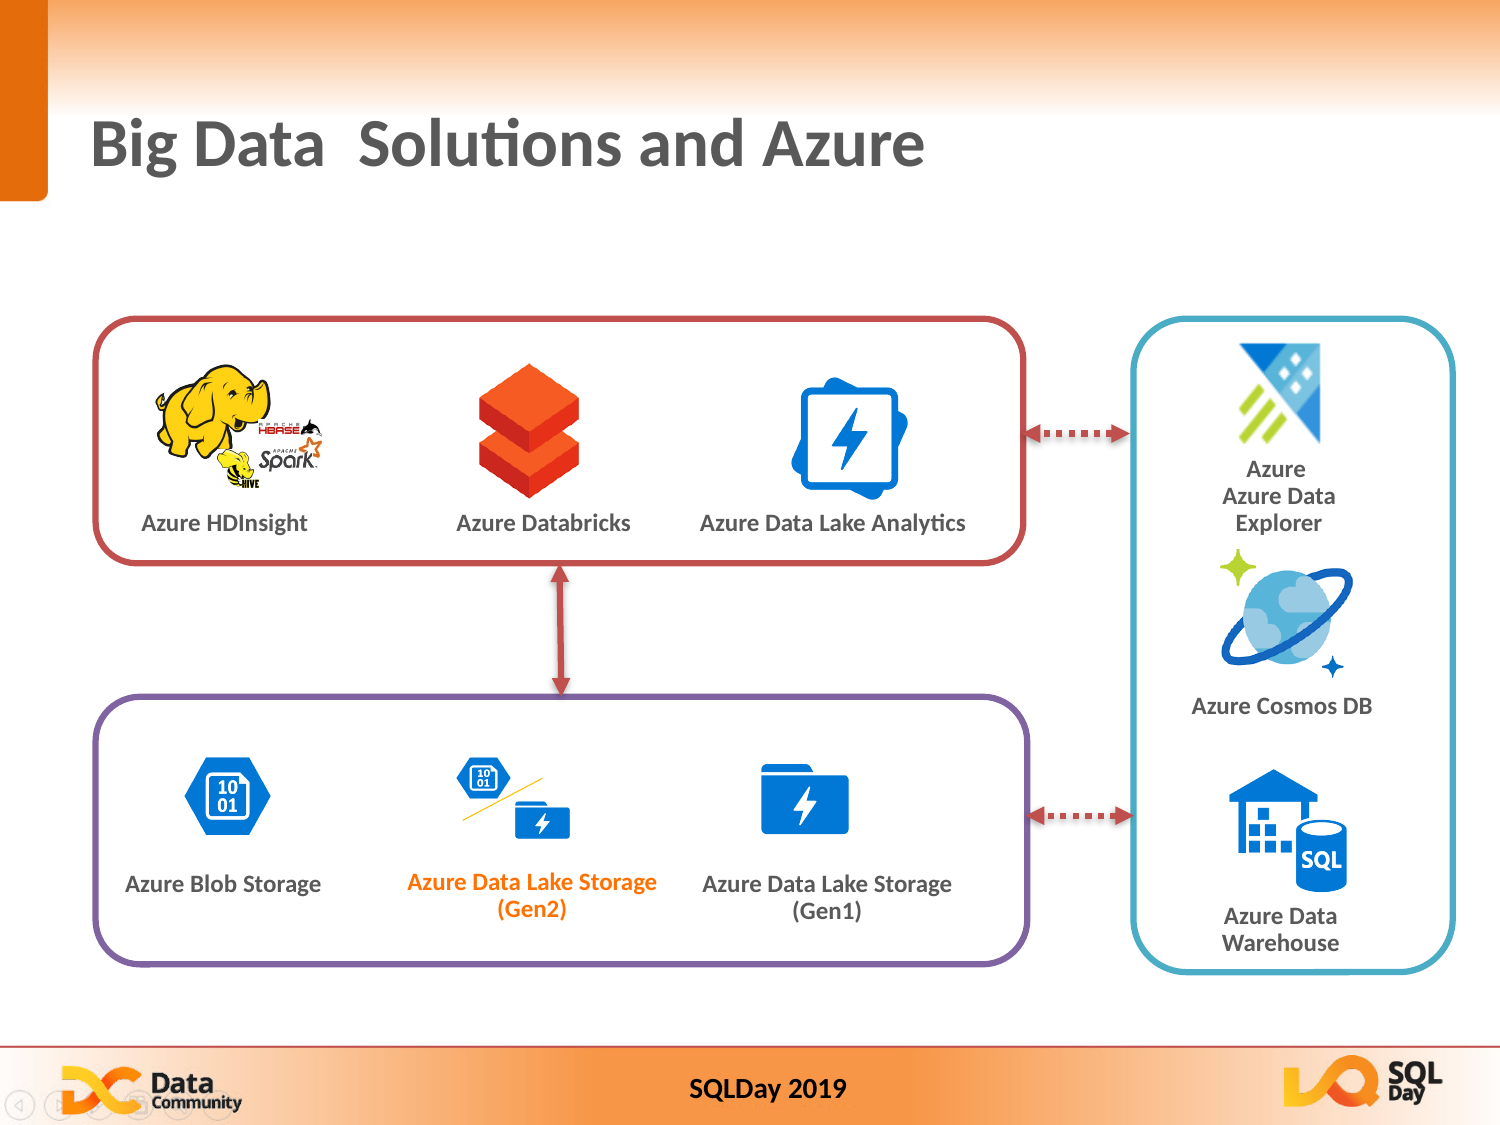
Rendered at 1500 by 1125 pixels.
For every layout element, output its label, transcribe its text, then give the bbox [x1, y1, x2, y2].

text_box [1021, 318, 1453, 973]
title Big Data Solutions and Azure [75, 45, 1425, 233]
picture [0, 0, 1500, 1125]
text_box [95, 318, 1020, 697]
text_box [95, 704, 1016, 965]
